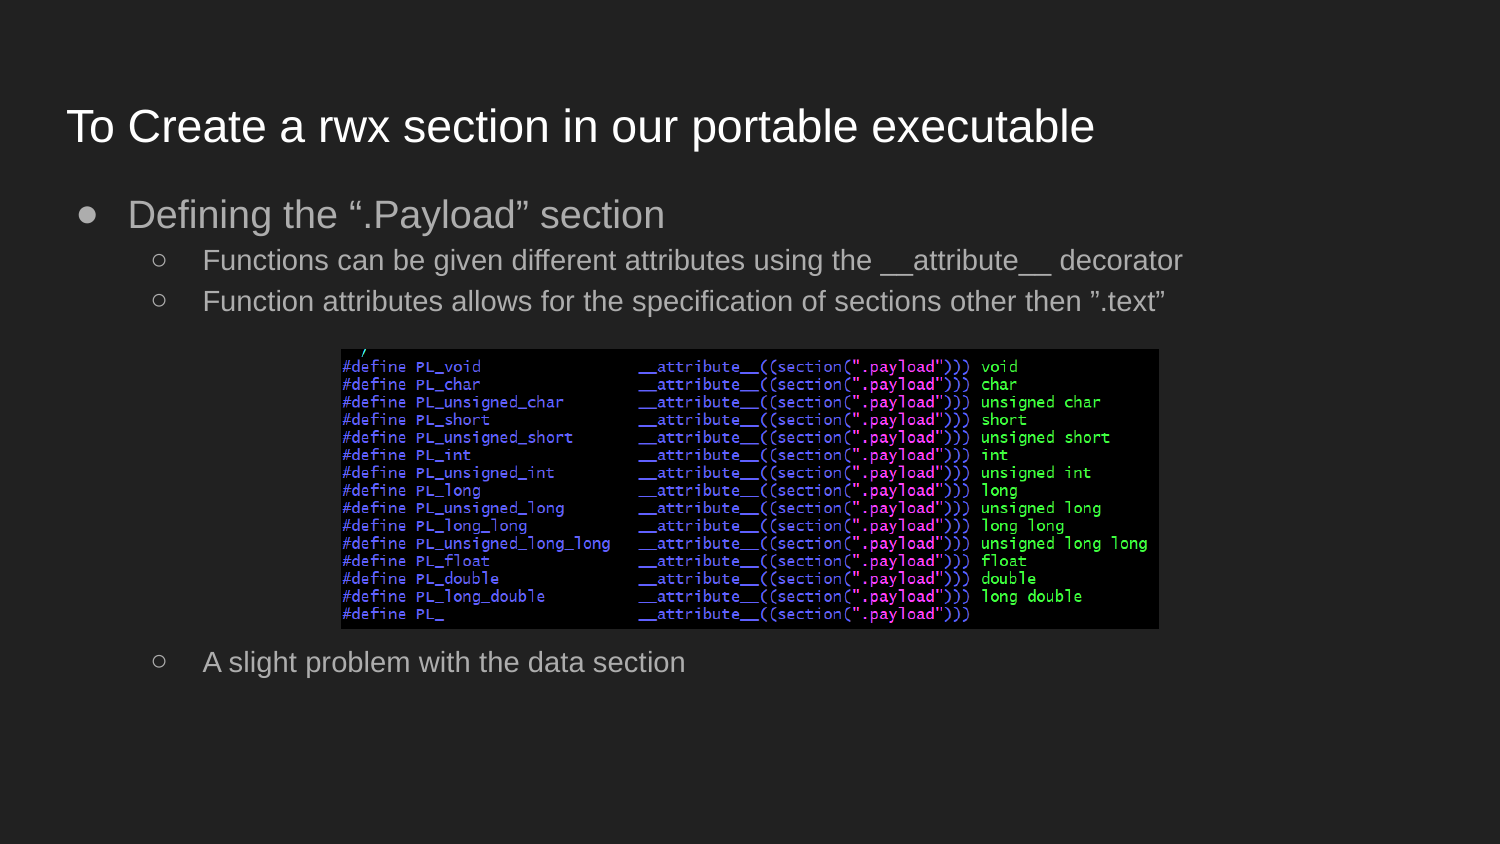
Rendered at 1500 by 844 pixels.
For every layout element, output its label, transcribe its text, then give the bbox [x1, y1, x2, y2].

title To Create a rwx section in our portable executable [51, 72, 1449, 167]
text_box Defining the “.Payload” section Functions can be given different attributes using the __attribute__ decorator Function attributes allows for the specification of sections other then ”.text” A slight problem with the data section [37, 166, 1422, 759]
picture [341, 348, 1159, 629]
